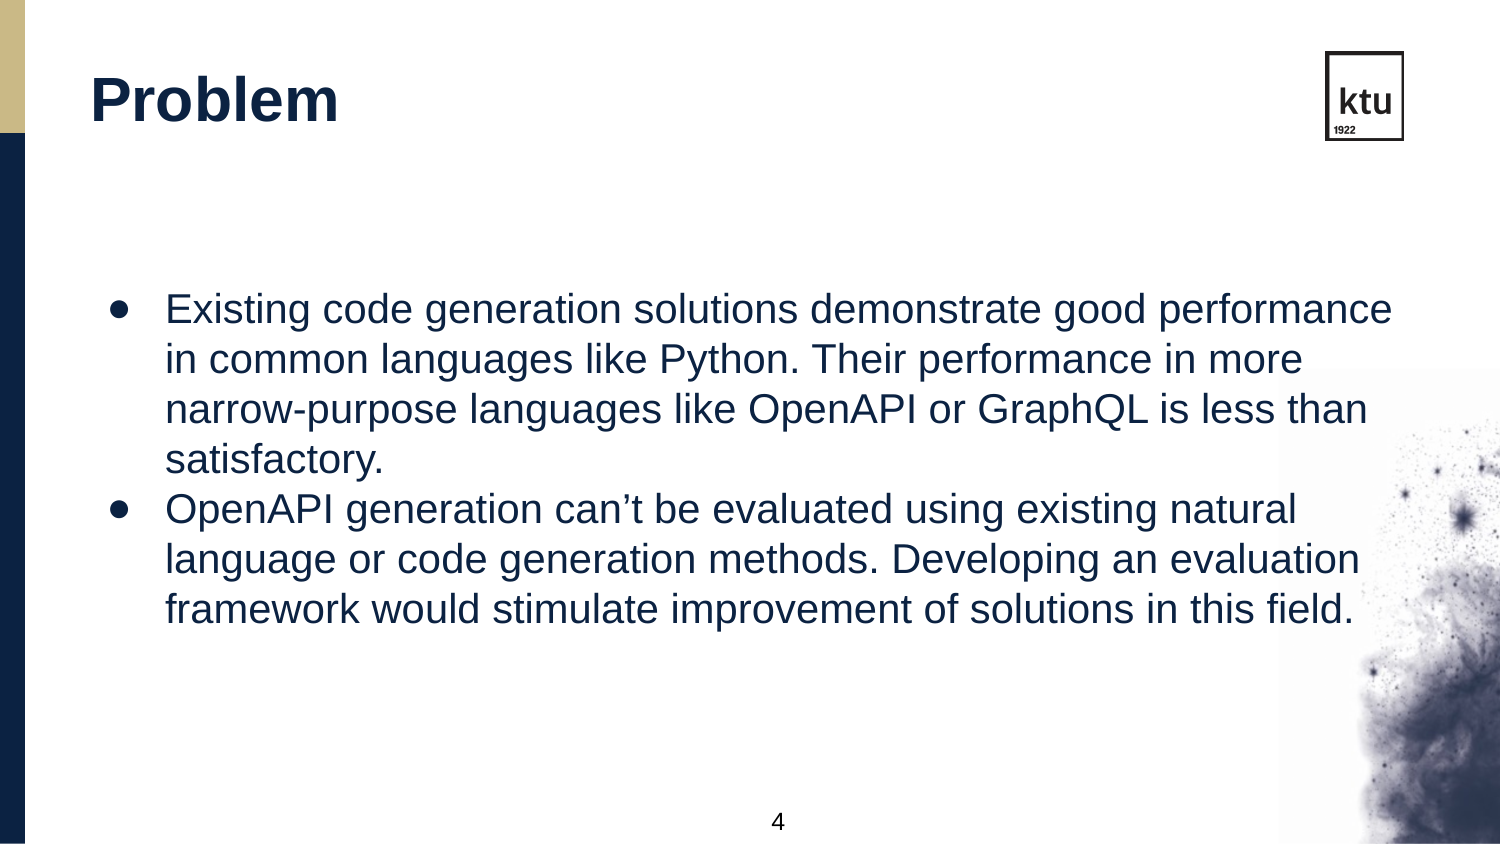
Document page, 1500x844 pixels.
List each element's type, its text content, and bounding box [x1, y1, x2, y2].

picture [1325, 51, 1404, 141]
list Problem [75, 51, 1305, 129]
list Existing code generation solutions demonstrate good performance in common languages like Python. Their performance in more narrow-purpose languages like OpenAPI or GraphQL is less than satisfactory. OpenAPI generation can’t be evaluated using existing natural language or code generation methods. Developing an evaluation framework would stimulate improvement of solutions in this field. [75, 274, 1425, 738]
picture [1279, 369, 1500, 843]
